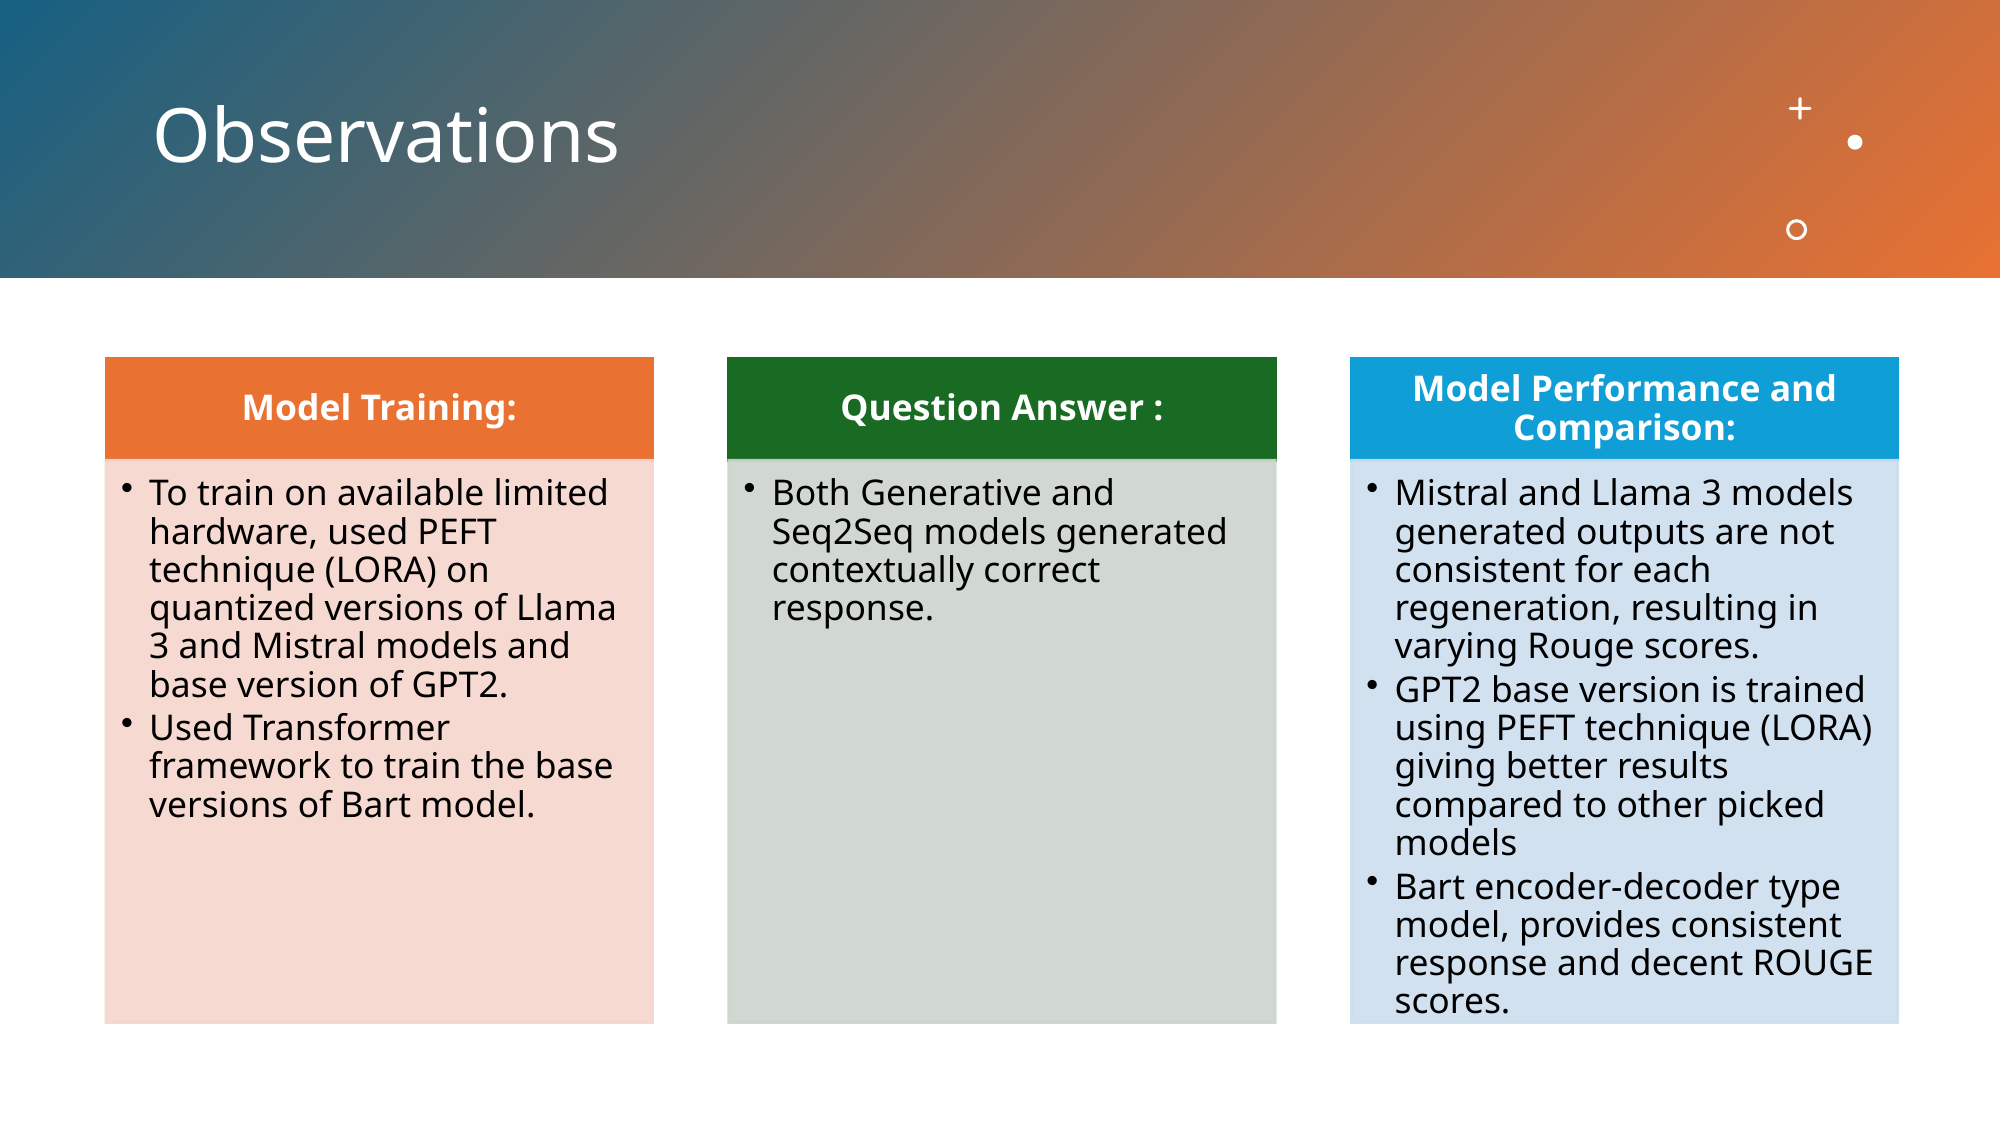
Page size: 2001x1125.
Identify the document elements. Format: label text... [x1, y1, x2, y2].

text_box [0, 0, 2000, 279]
title Observations [137, 49, 1750, 228]
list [105, 346, 1899, 1035]
text_box [1847, 134, 1863, 150]
text_box [1788, 97, 1812, 120]
text_box [1786, 219, 1808, 241]
